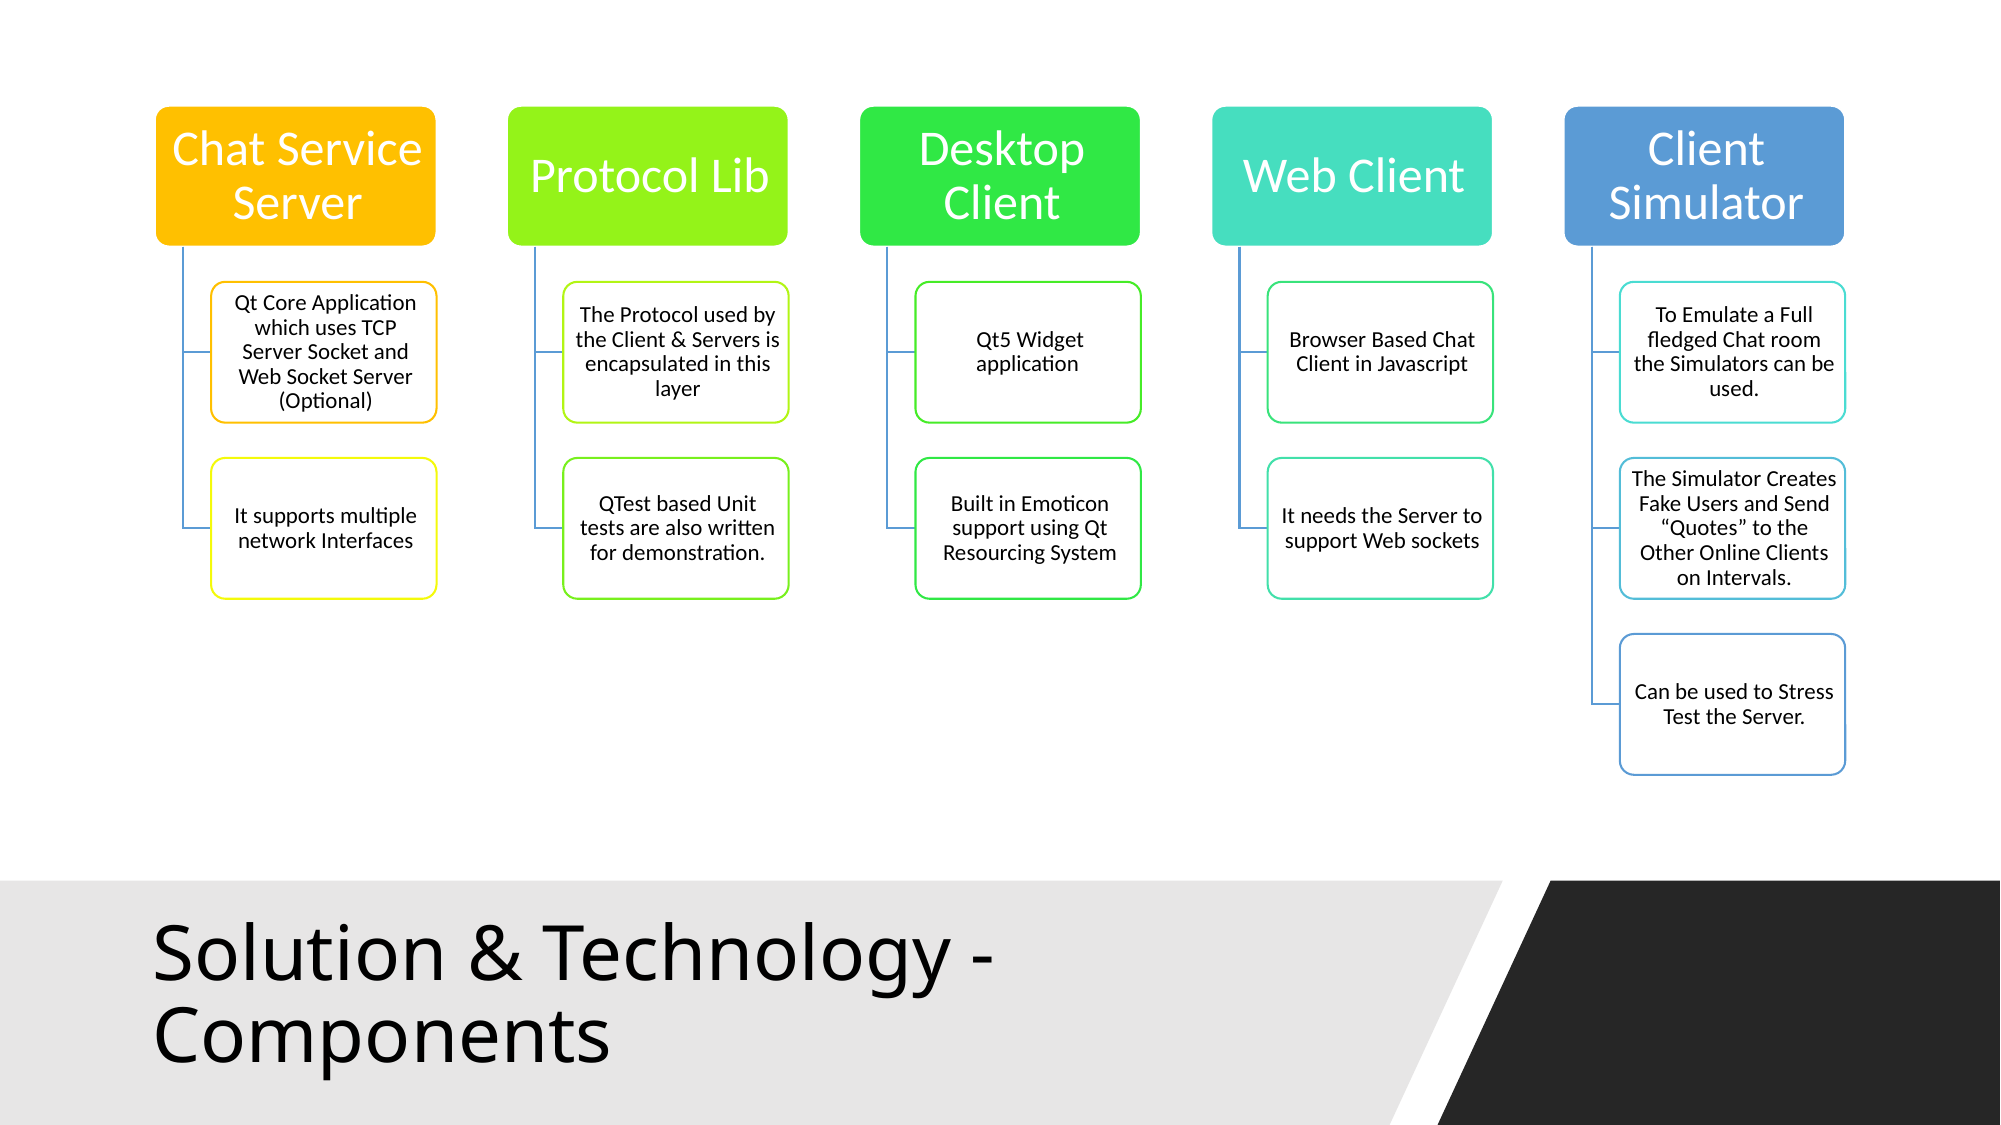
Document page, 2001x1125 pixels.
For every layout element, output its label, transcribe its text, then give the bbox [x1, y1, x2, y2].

text_box [0, 879, 1505, 1125]
text_box [1436, 879, 2000, 1125]
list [137, 105, 1863, 775]
title Solution & Technology - Components [137, 907, 1404, 1087]
